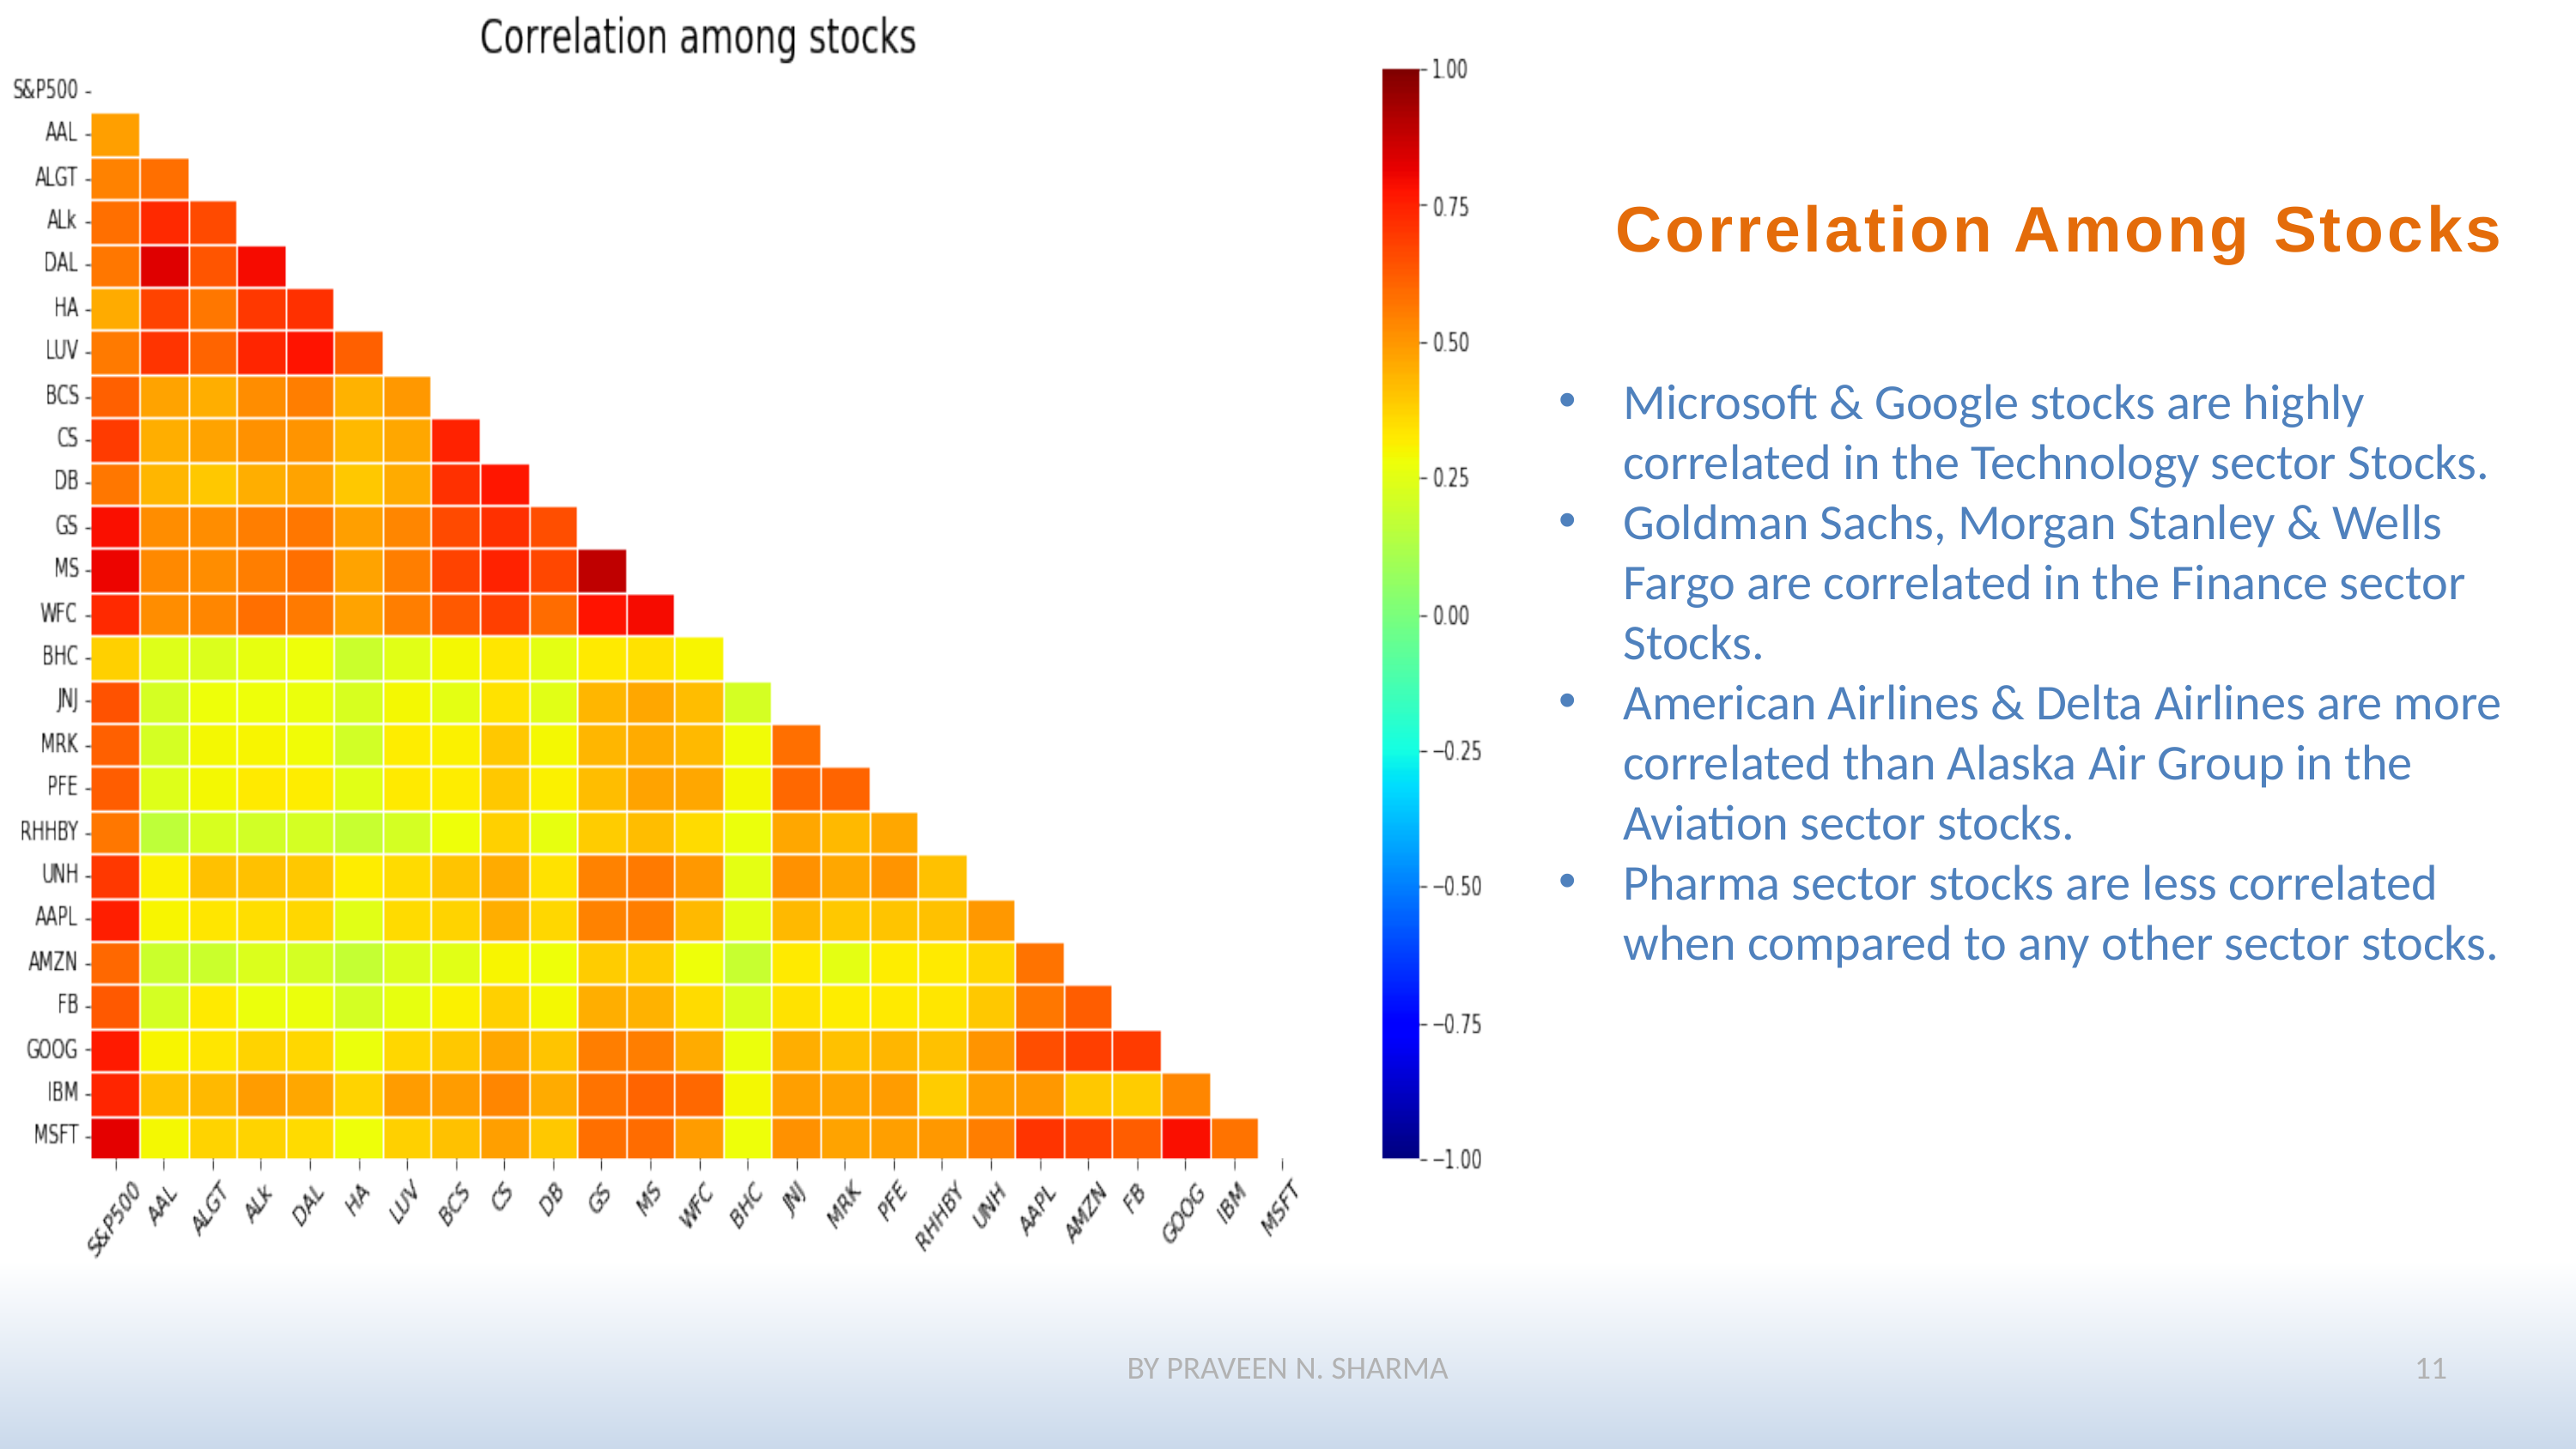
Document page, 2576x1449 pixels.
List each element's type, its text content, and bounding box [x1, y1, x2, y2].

picture [0, 0, 1498, 1282]
slide_number 11 [1855, 1347, 2447, 1420]
footer BY PRAVEEN N. SHARMA [876, 1347, 1700, 1420]
text_box Microsoft & Google stocks are highly correlated in the Technology sector Stocks. Goldman Sachs, Morgan Stanley & Wells Fargo are correlated in the Finance sector Stocks. American Airlines & Delta Airlines are more correlated than Alaska Air Group in the Aviation sector stocks. Pharma sector stocks are less correlated when compared to any other sector stocks. [1546, 363, 2572, 1037]
list Correlation Among Stocks [1501, 180, 2576, 1009]
